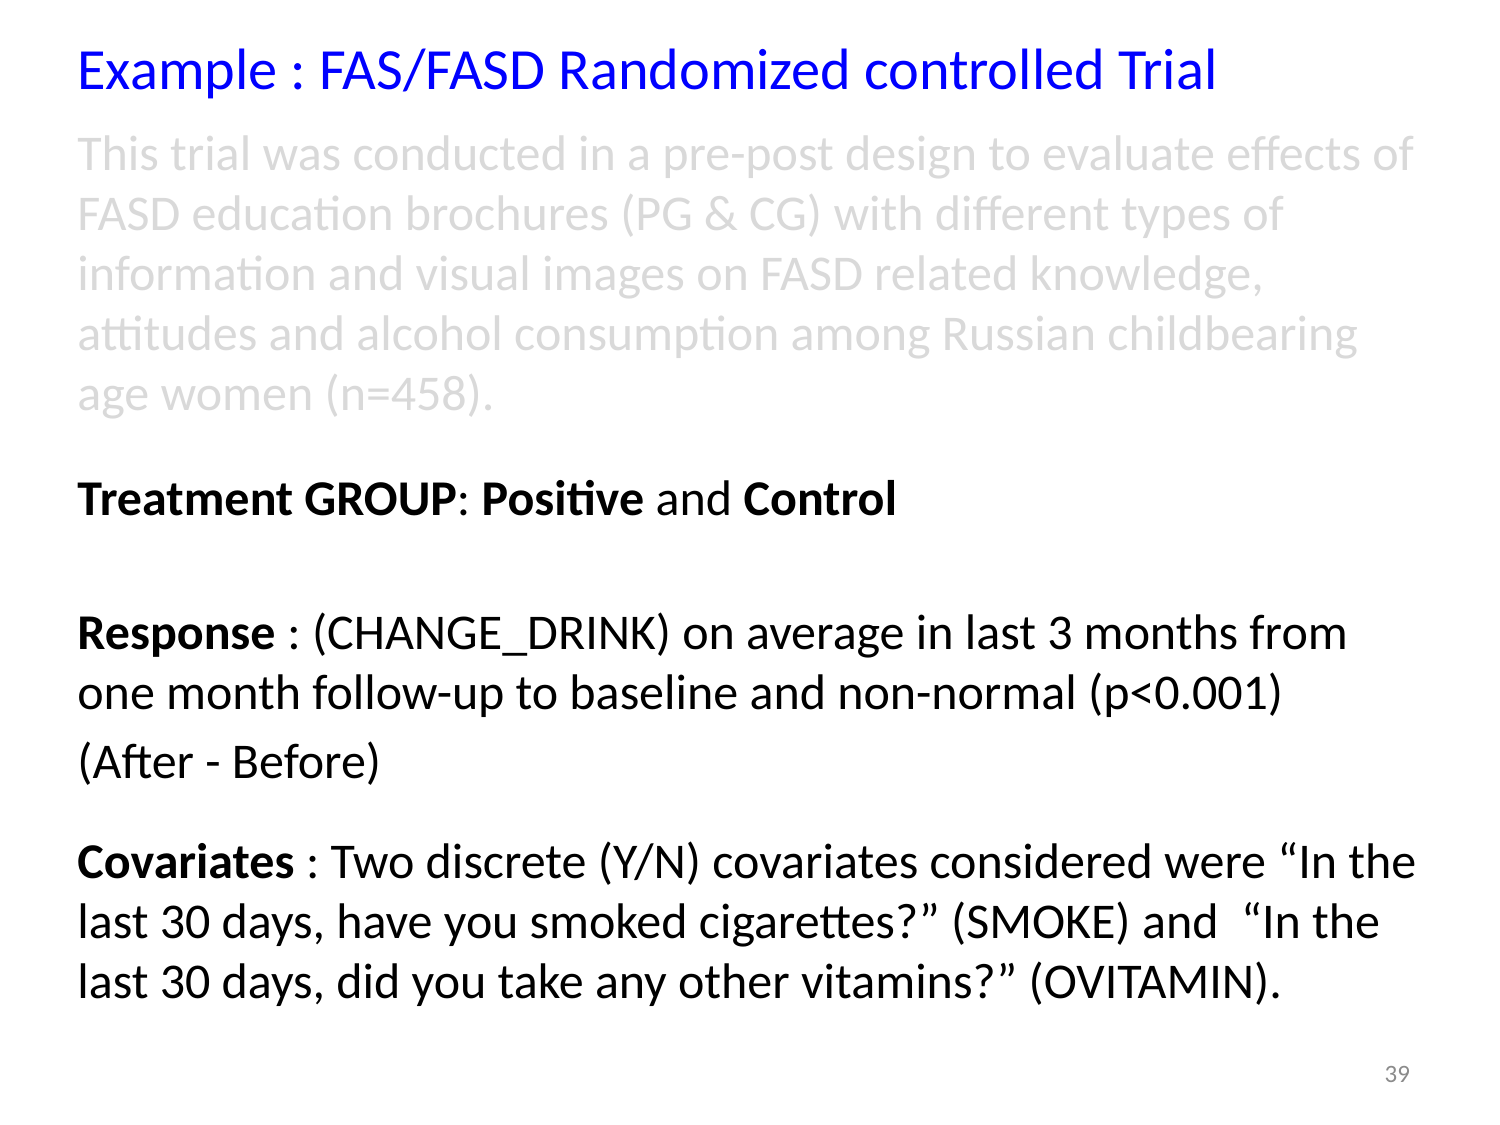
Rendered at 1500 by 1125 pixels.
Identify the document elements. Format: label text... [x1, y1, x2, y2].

slide_number 39 [1074, 1042, 1425, 1103]
title Example : FAS/FASD Randomized controlled Trial [62, 12, 1413, 112]
list This trial was conducted in a pre-post design to evaluate effects of FASD education brochures (PG & CG) with different types of information and visual images on FASD related knowledge, attitudes and alcohol consumption among Russian childbearing age women (n=458). Treatment GROUP: Positive and Control Response : (CHANGE_DRINK) on average in last 3 months from one month follow-up to baseline and non-normal (p<0.001) (After - Before) Covariates : Two discrete (Y/N) covariates considered were “In the last 30 days, have you smoked cigarettes?” (SMOKE) and “In the last 30 days, did you take any other vitamins?” (OVITAMIN). [62, 112, 1450, 1100]
